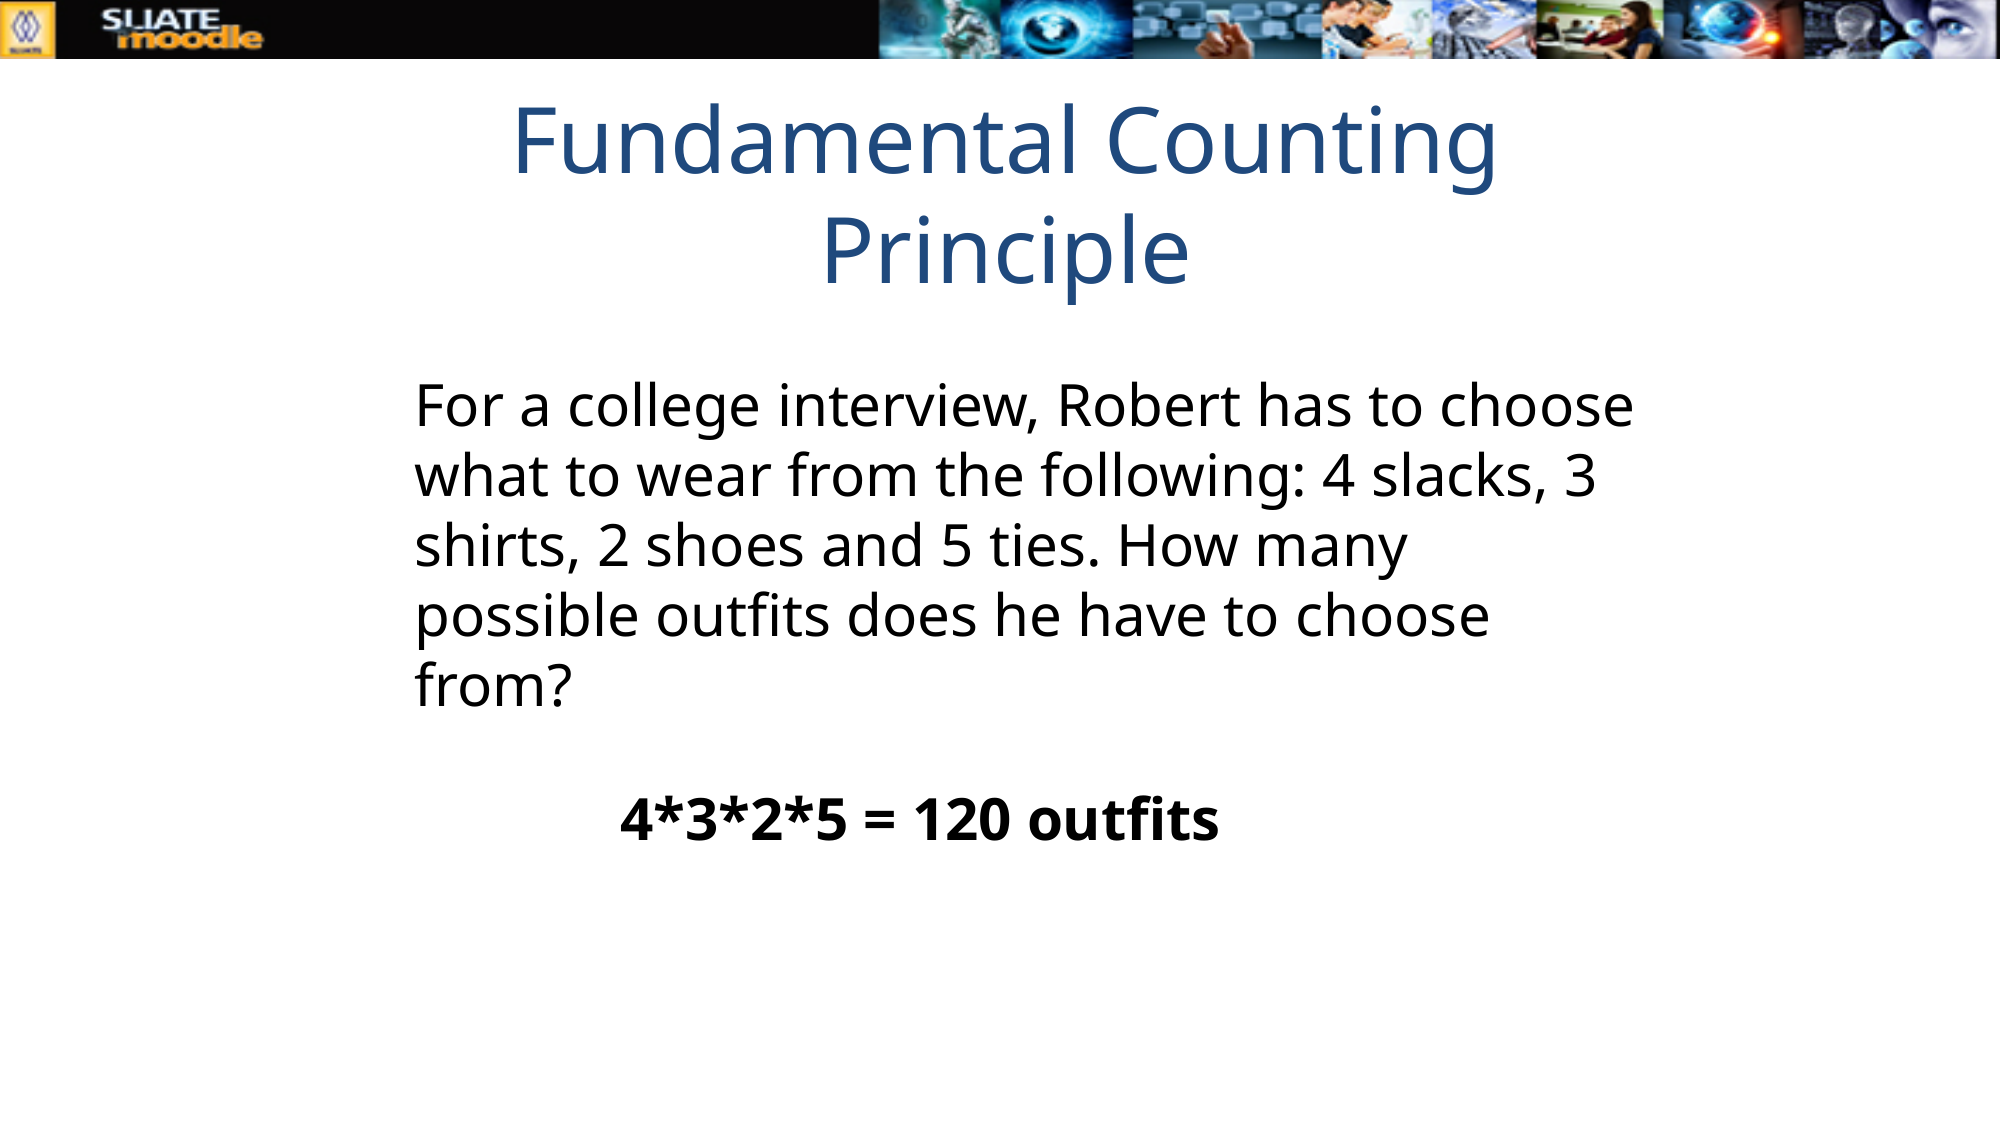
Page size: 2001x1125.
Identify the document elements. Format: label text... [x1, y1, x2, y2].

text_box For a college interview, Robert has to choose what to wear from the following: 4 slacks, 3 shirts, 2 shoes and 5 ties. How many possible outfits does he have to choose from? [399, 360, 1663, 726]
picture [0, 0, 2000, 59]
text_box 4*3*2*5 = 120 outfits [575, 774, 1375, 860]
text_box Fundamental Counting Principle [474, 74, 1538, 310]
